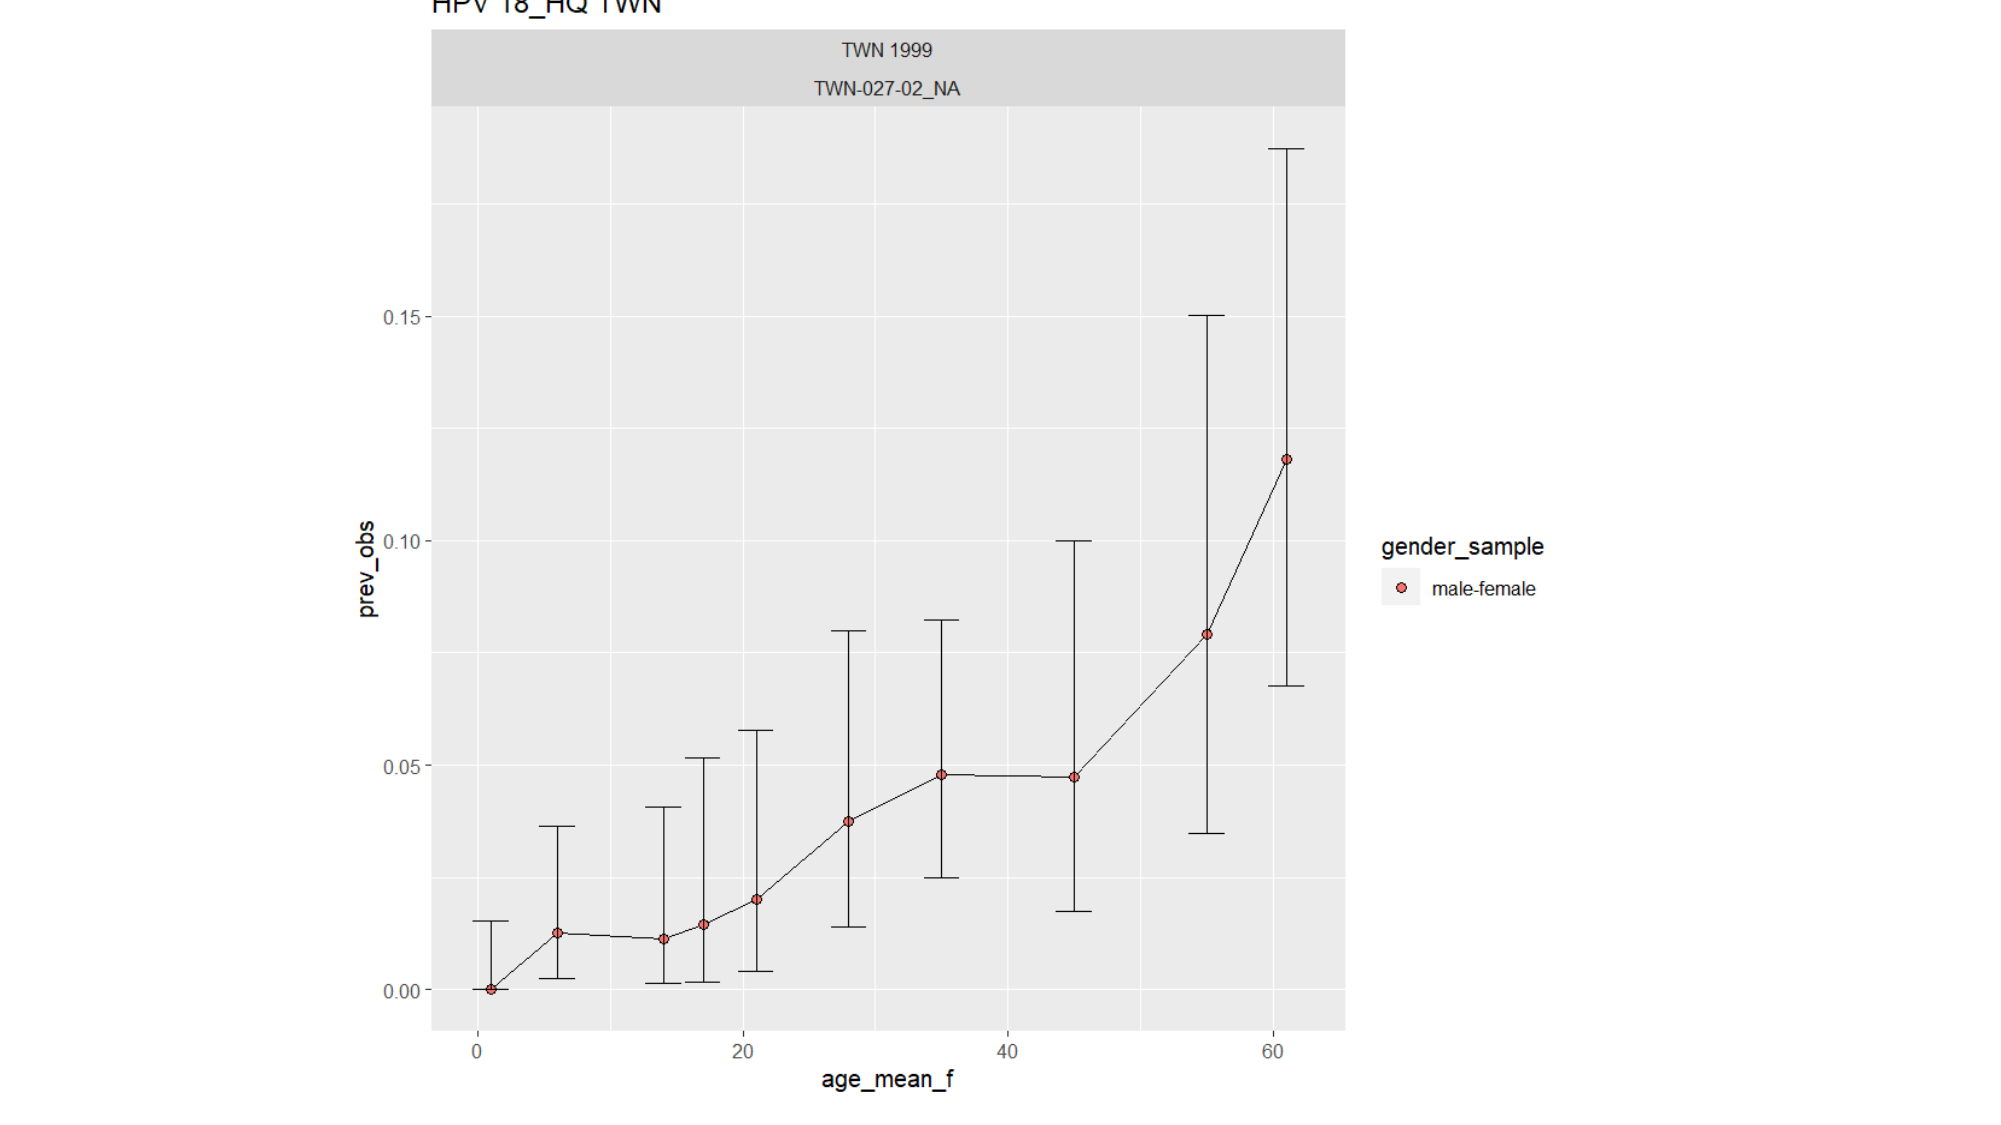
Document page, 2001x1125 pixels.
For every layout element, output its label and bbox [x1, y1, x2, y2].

picture [341, 0, 1570, 1105]
